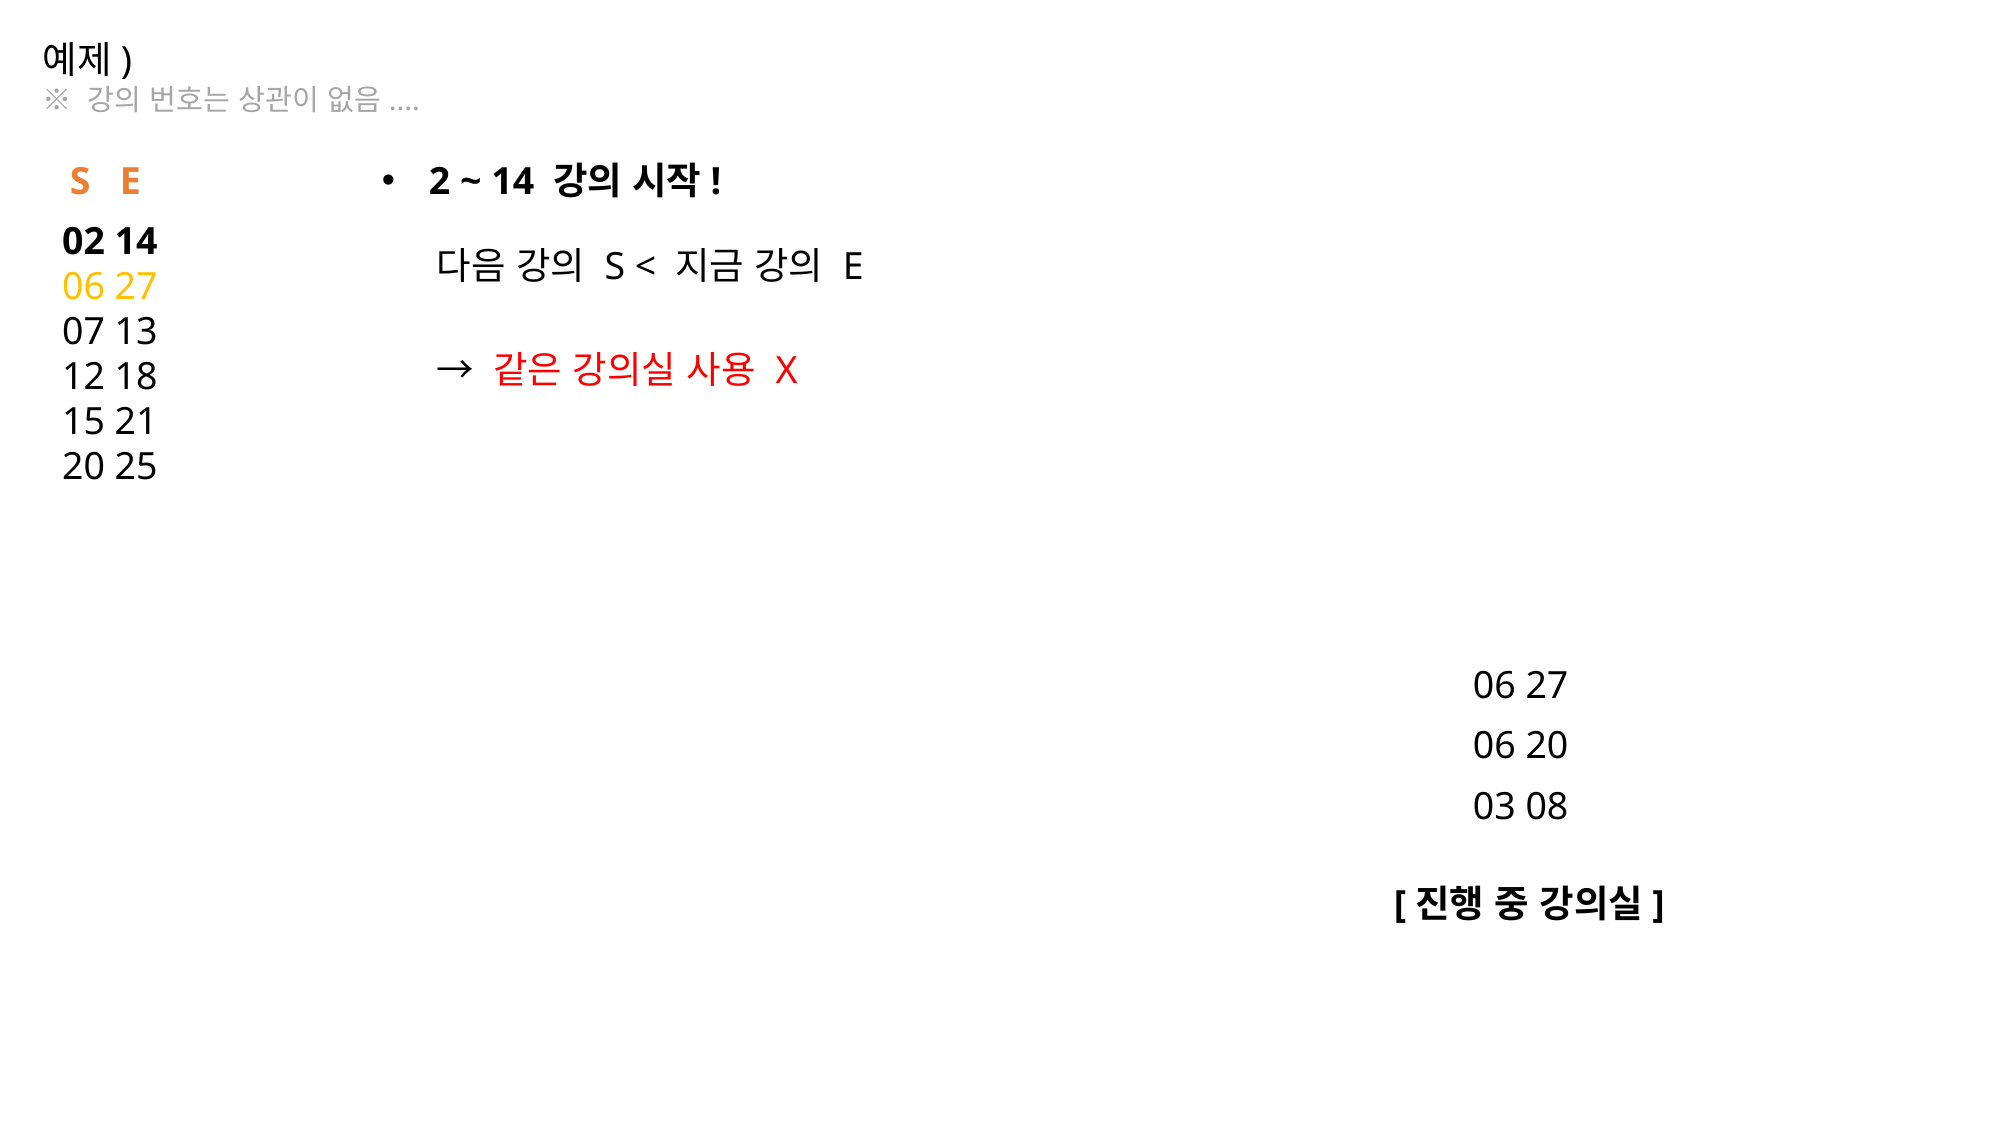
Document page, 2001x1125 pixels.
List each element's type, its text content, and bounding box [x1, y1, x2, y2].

text_box [진행 중 강의실] [1379, 872, 1693, 933]
text_box 예제) ※ 강의 번호는 상관이 없음.... [28, 29, 454, 124]
text_box 2 ~ 14 강의 시작! [367, 149, 809, 210]
text_box 02 14 06 27 07 13 12 18 15 21 20 25 [47, 209, 180, 495]
text_box → 같은 강의실 사용 X [421, 338, 850, 399]
text_box 다음 강의 S < 지금 강의 E [421, 234, 915, 294]
text_box 06 20 [1458, 714, 1591, 774]
text_box S E [55, 149, 172, 210]
text_box 03 08 [1458, 774, 1591, 835]
text_box 06 27 [1458, 653, 1591, 714]
